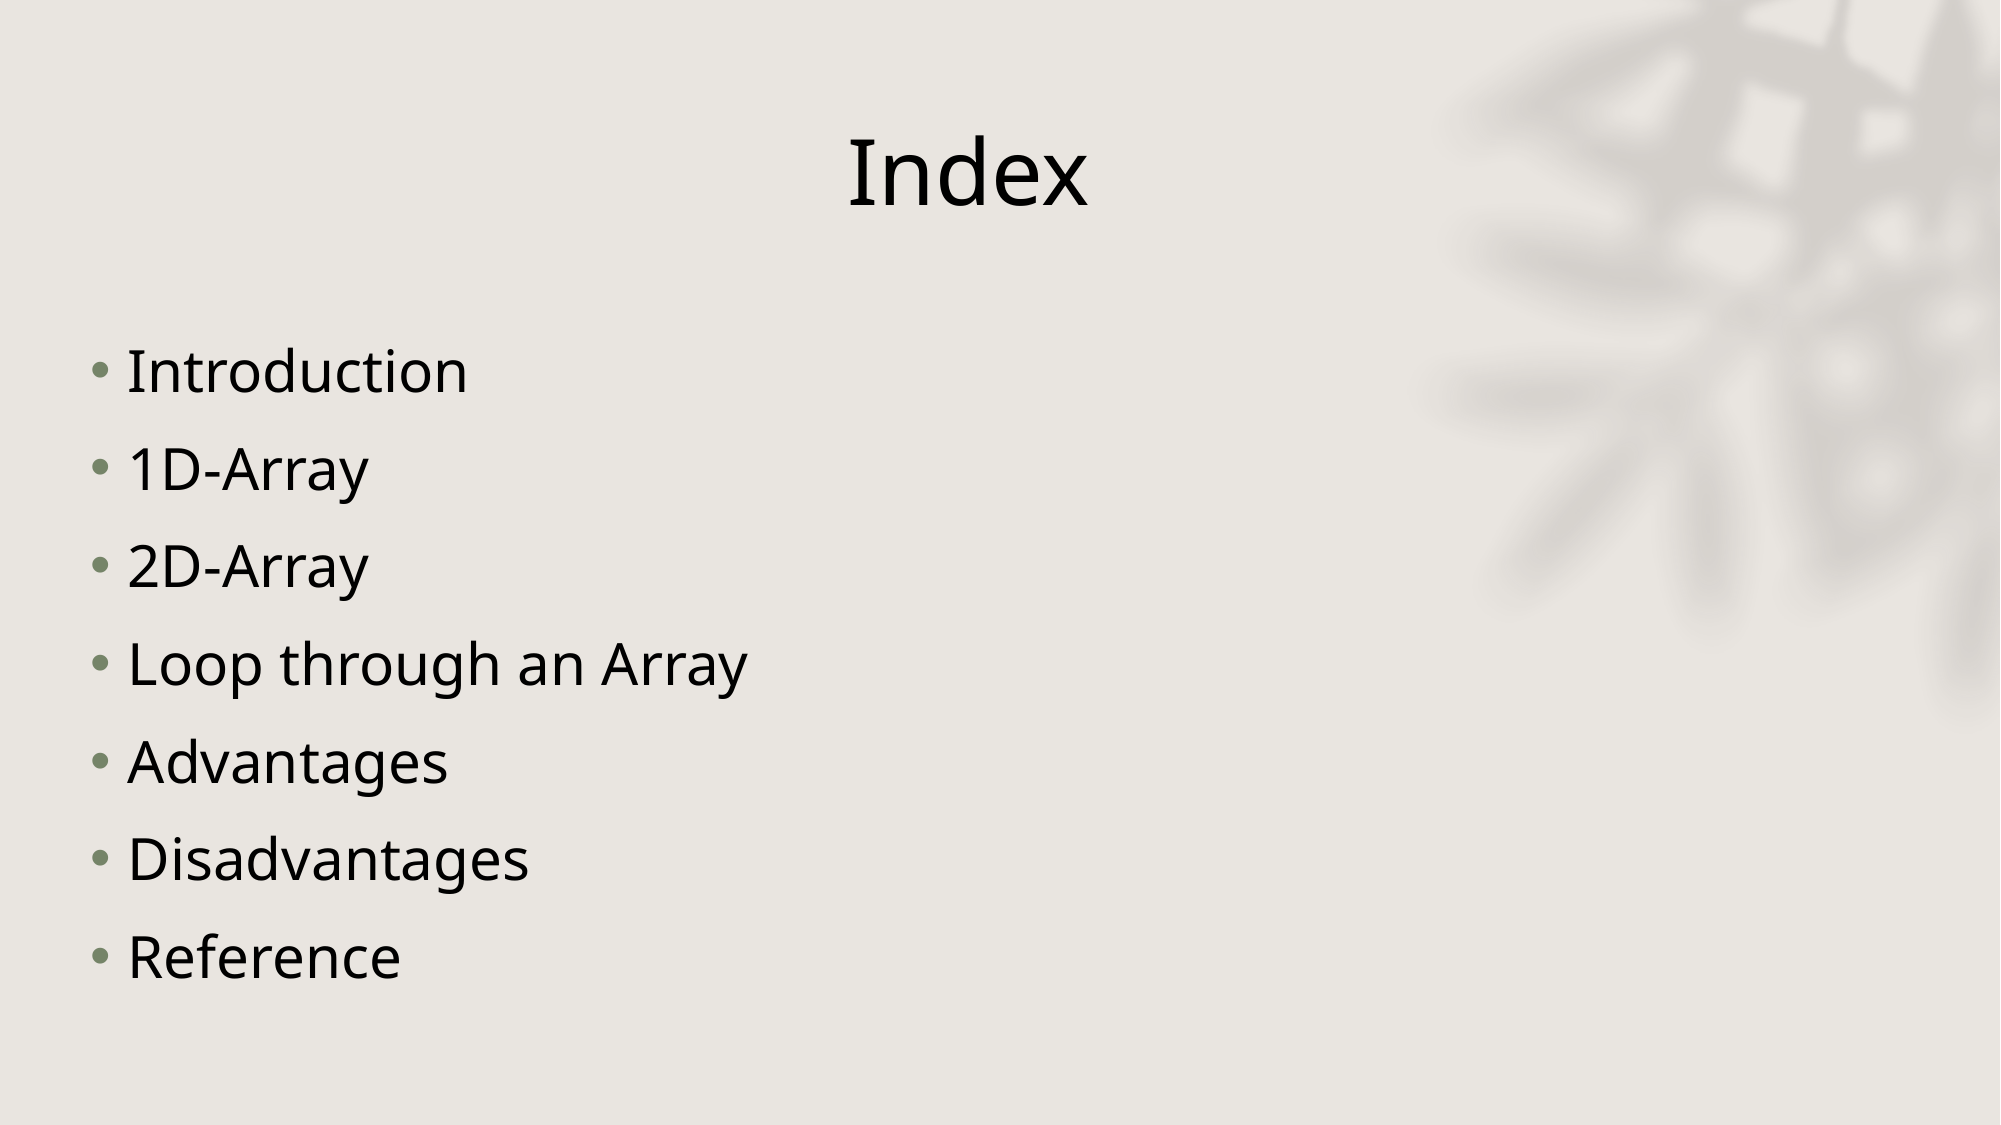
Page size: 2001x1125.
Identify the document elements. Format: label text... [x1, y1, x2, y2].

list Introduction 1D-Array 2D-Array Loop through an Array Advantages Disadvantages Reference [75, 319, 1925, 1009]
title Index [75, 60, 1863, 278]
